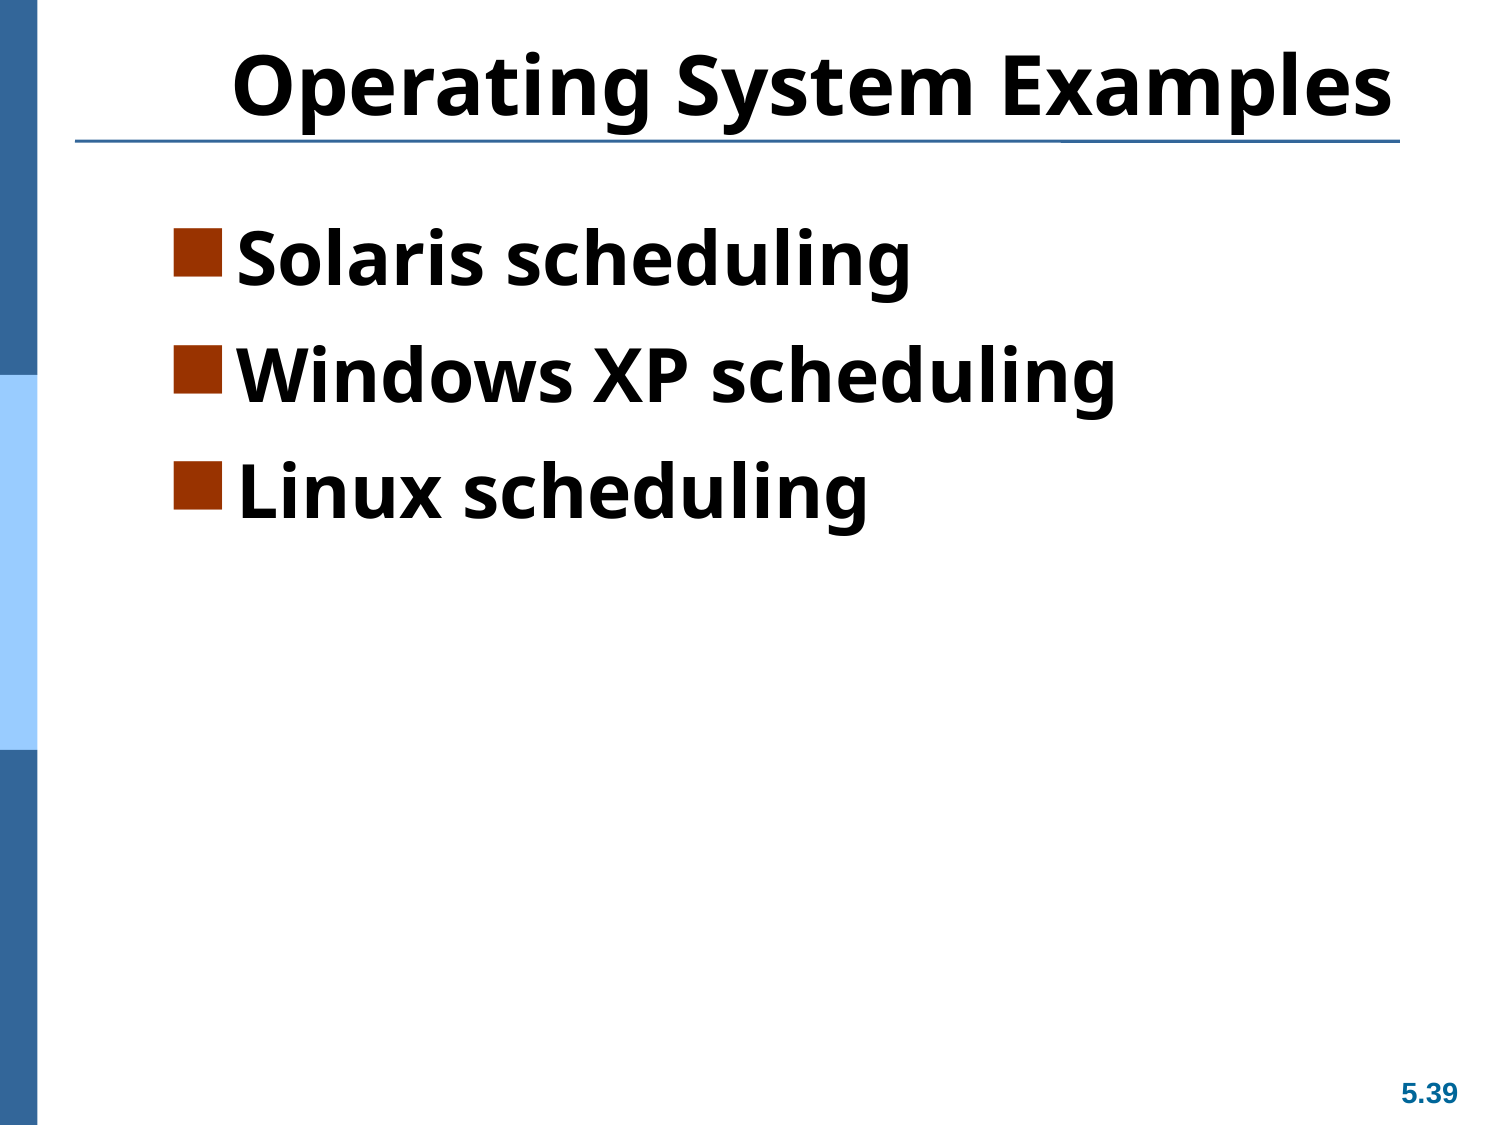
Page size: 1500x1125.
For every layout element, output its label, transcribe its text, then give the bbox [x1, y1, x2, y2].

list Solaris scheduling Windows XP scheduling Linux scheduling [164, 86, 1288, 663]
title Operating System Examples [137, 45, 1488, 141]
